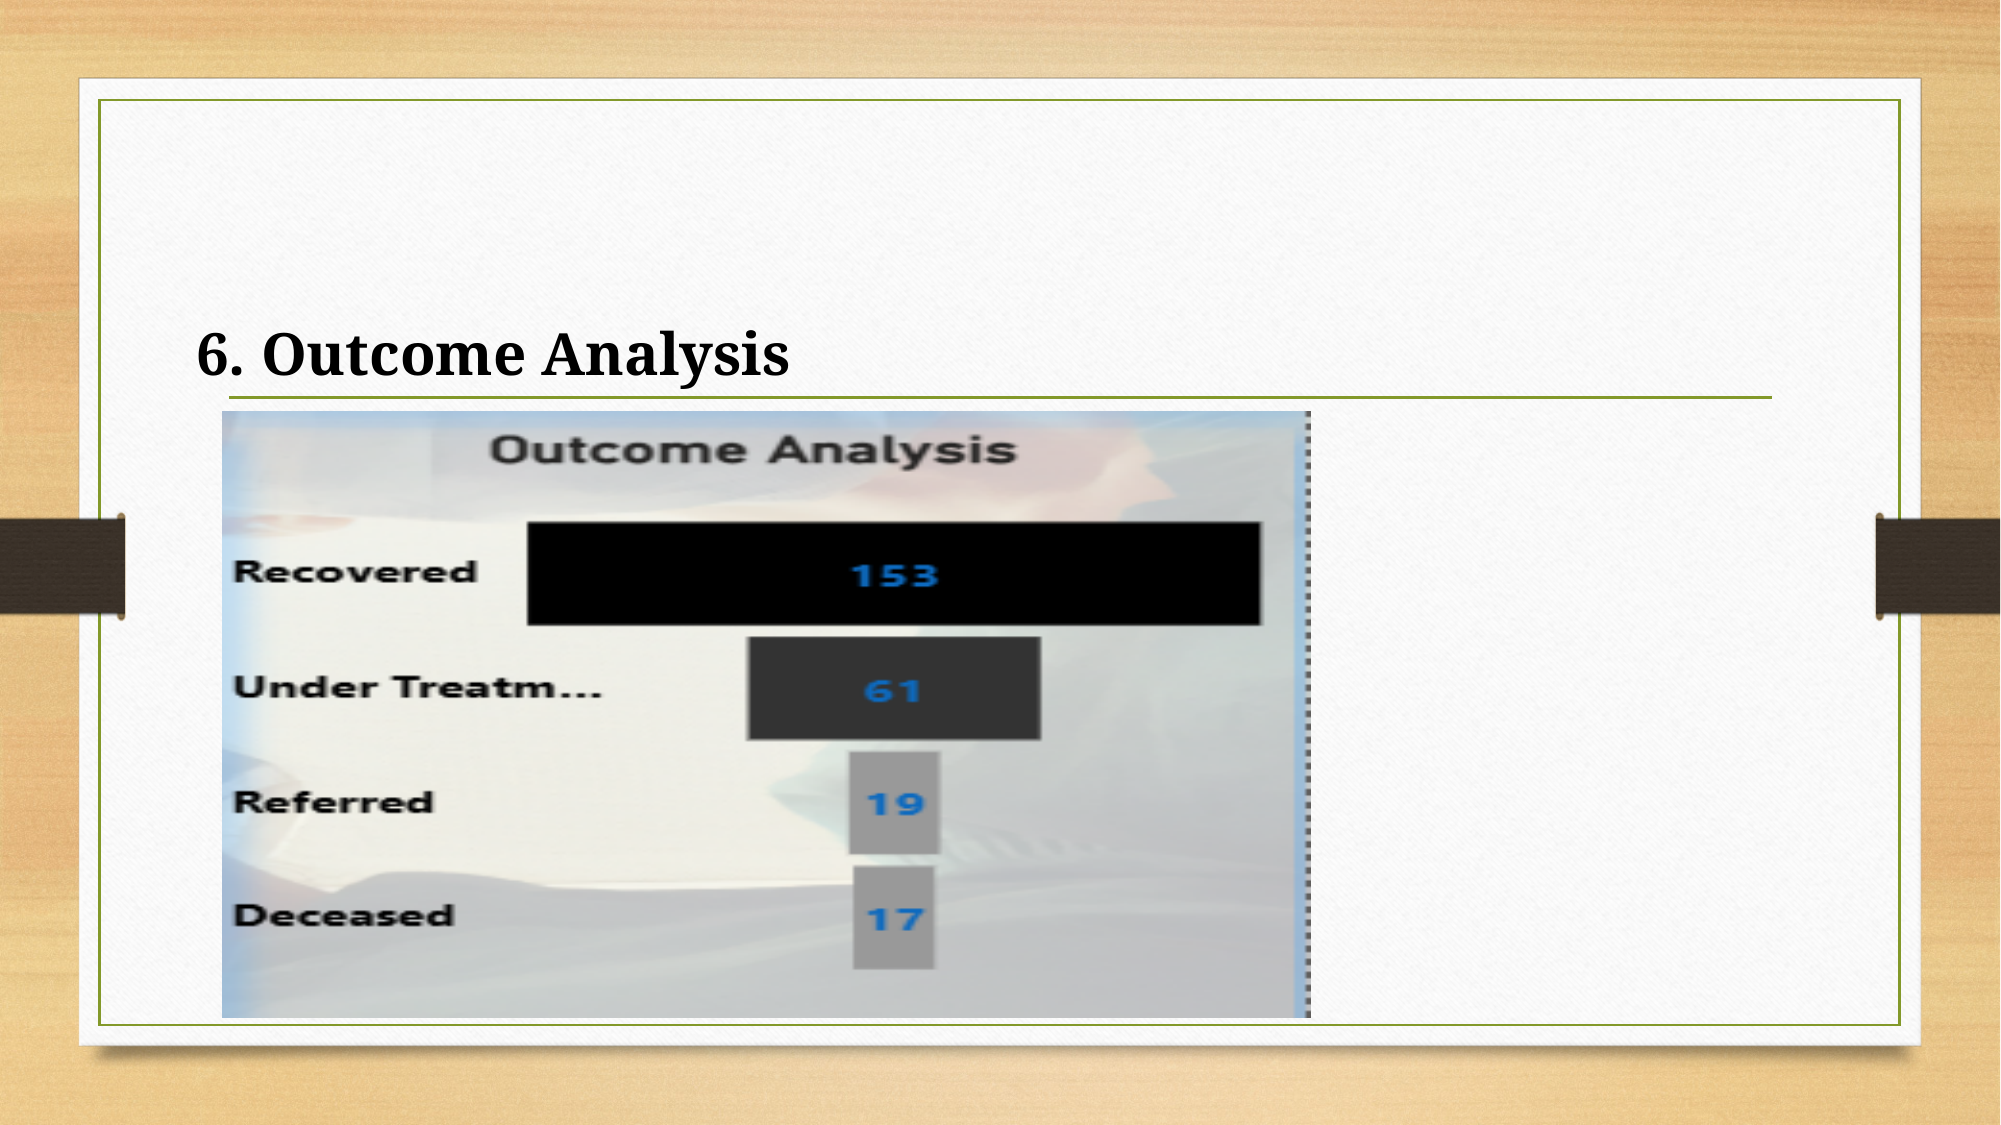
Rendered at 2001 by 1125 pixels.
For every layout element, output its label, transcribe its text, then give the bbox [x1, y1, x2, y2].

picture [0, 0, 2001, 1125]
text_box 6. Outcome Analysis [181, 310, 1090, 395]
